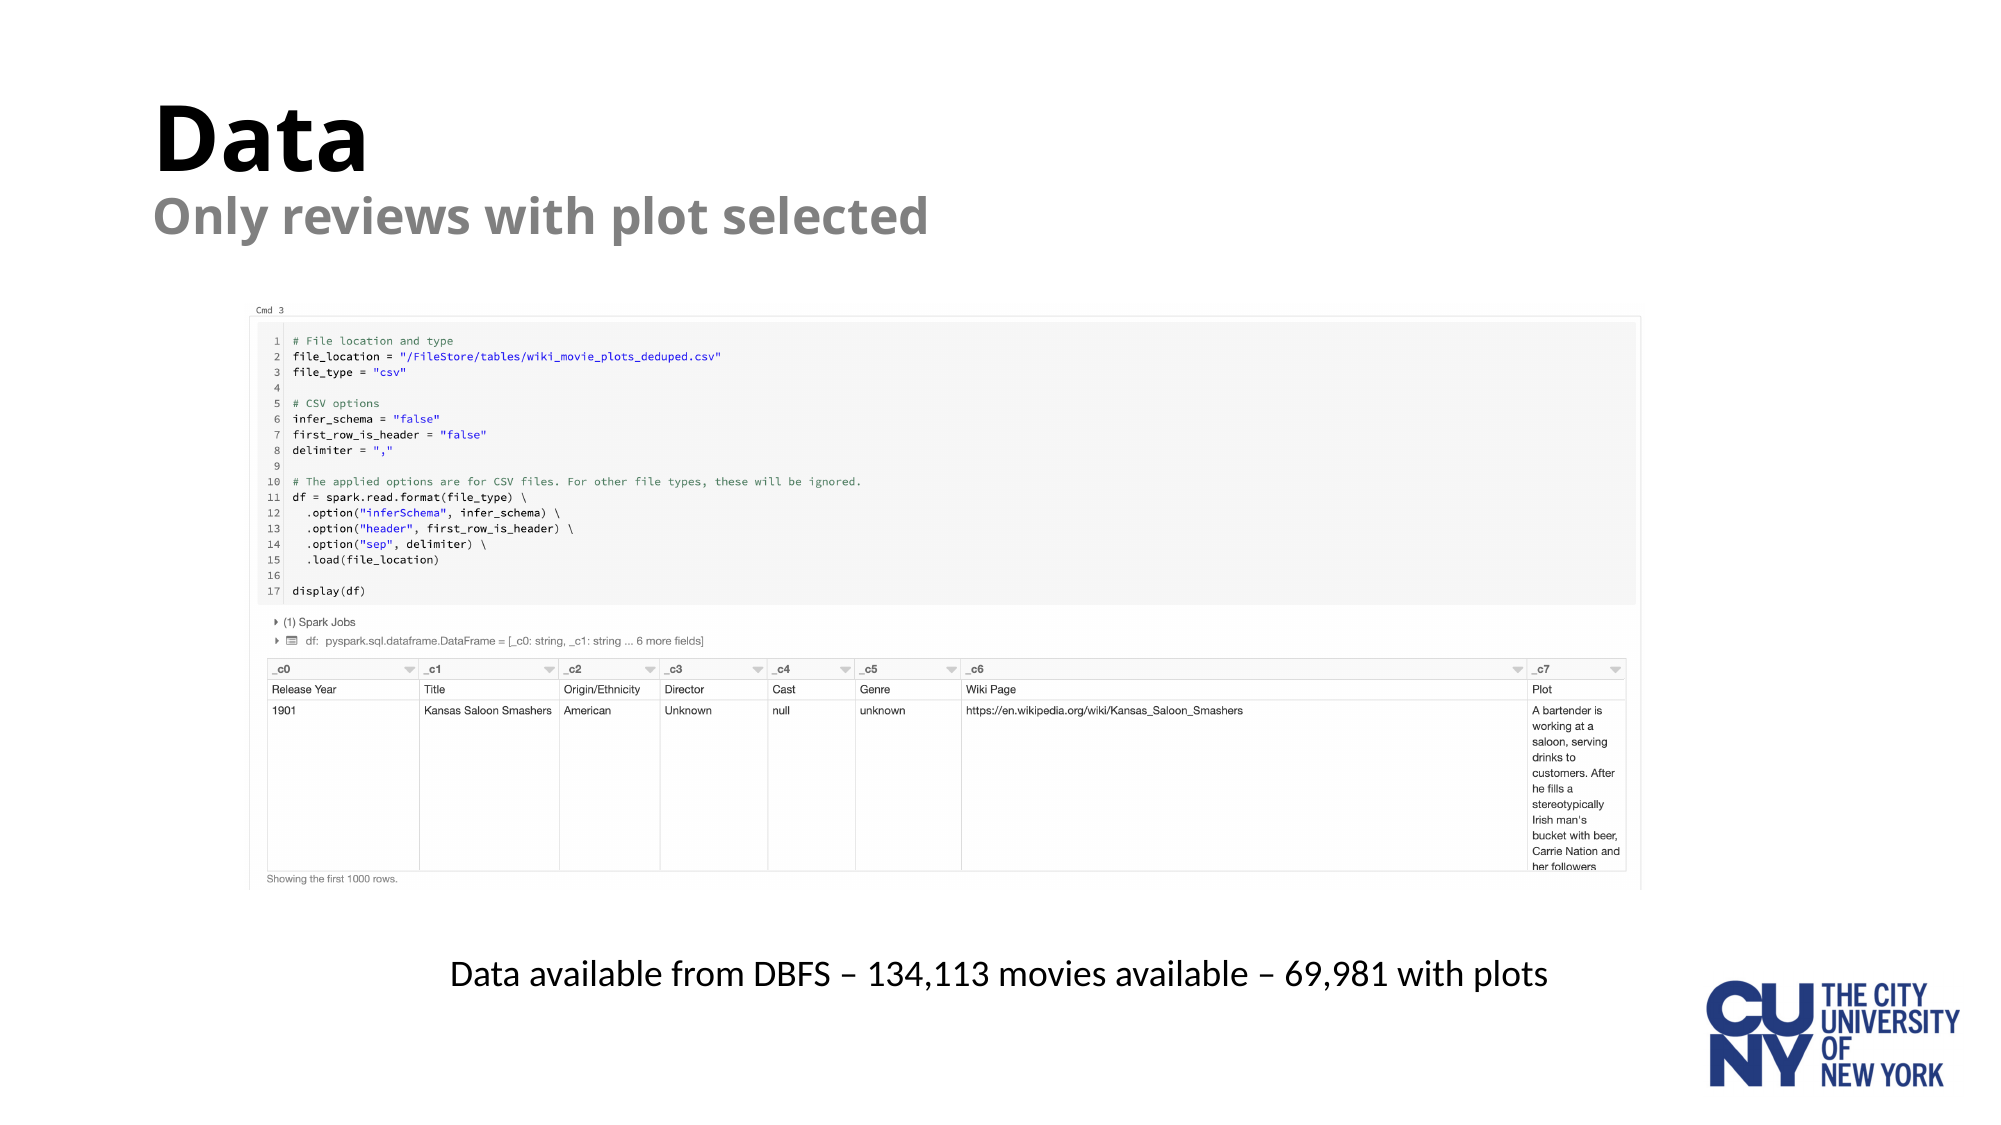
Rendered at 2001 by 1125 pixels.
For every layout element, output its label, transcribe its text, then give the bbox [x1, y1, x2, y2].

title Data Only reviews with plot selected [137, 59, 1863, 278]
text_box Data available from DBFS – 134,113 movies available – 69,981 with plots [435, 941, 1565, 1002]
picture [1702, 971, 1964, 1097]
picture [244, 303, 1645, 890]
